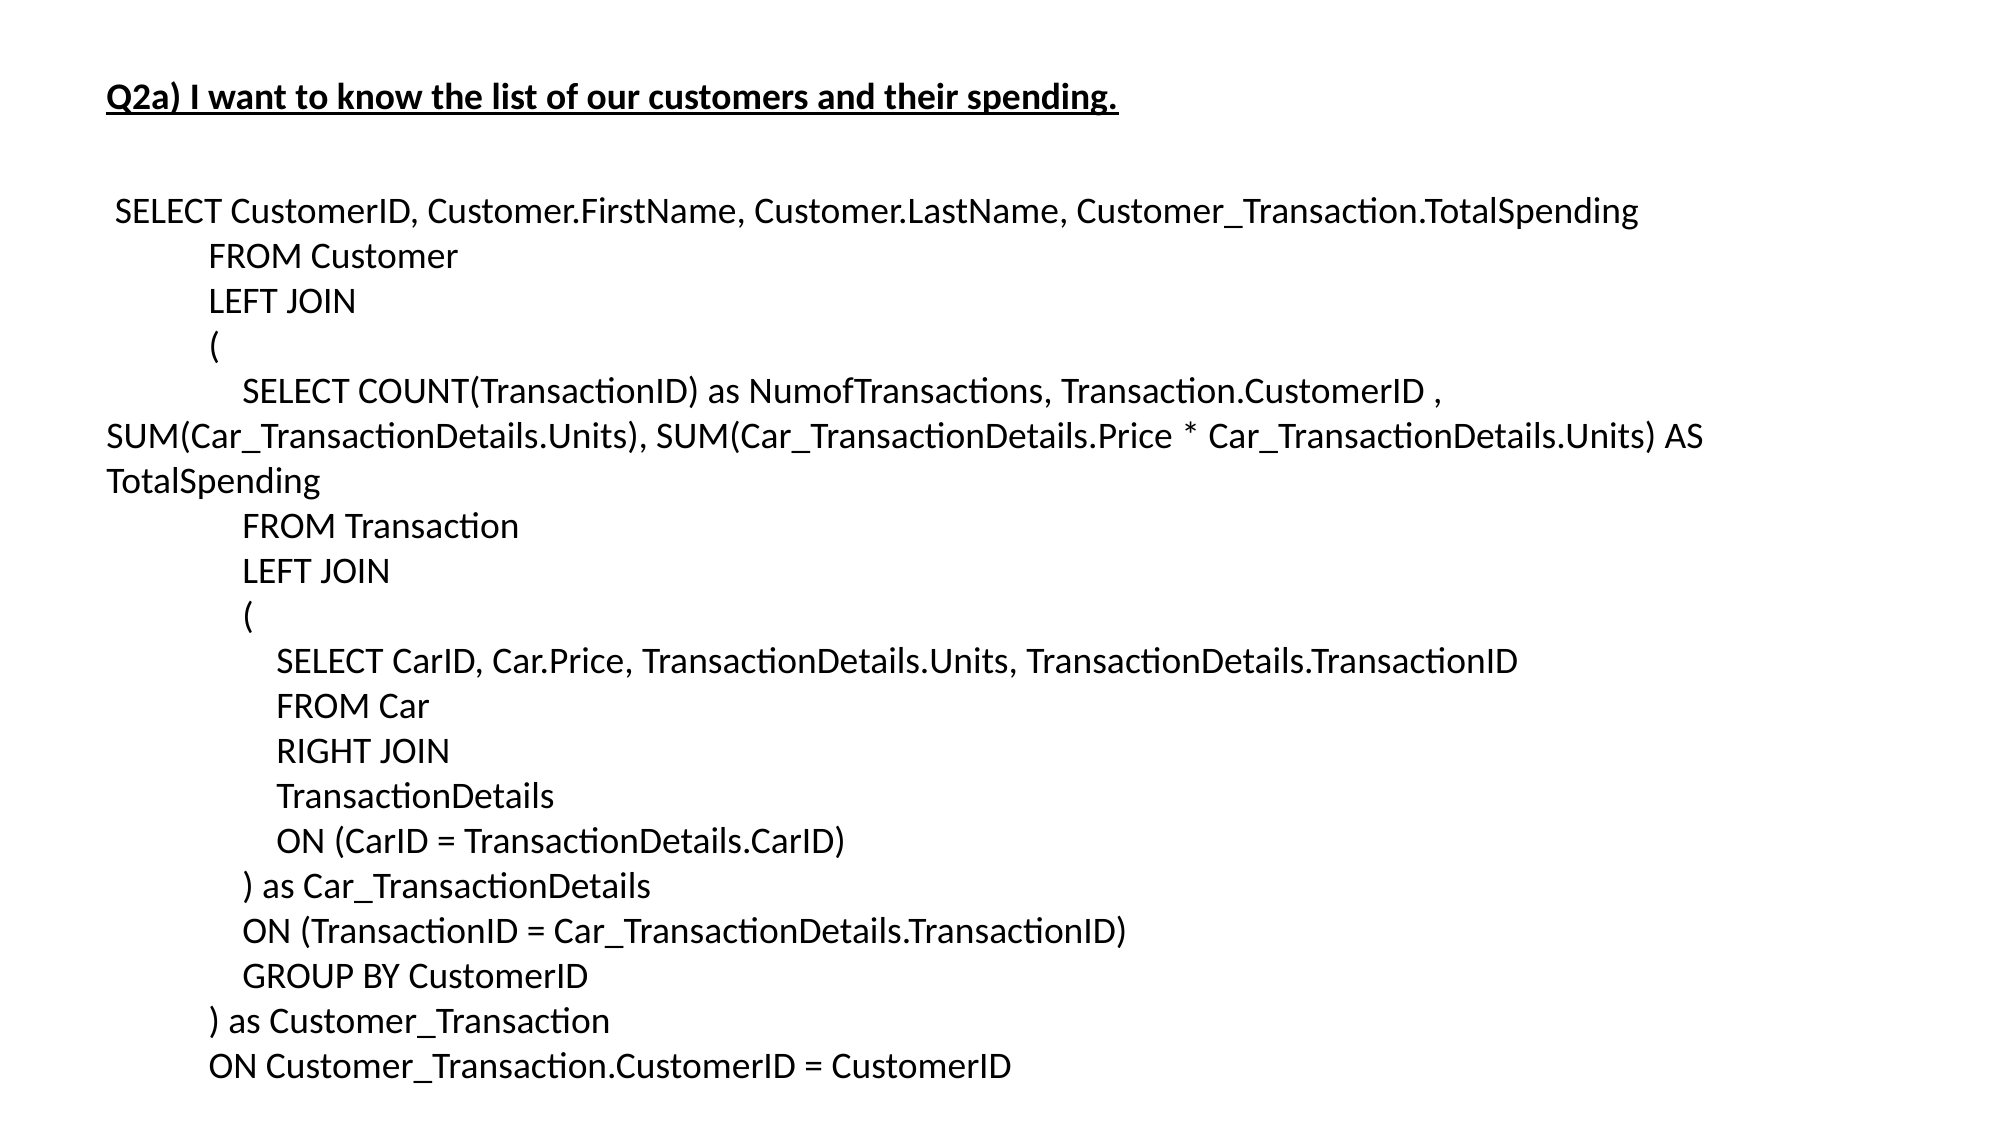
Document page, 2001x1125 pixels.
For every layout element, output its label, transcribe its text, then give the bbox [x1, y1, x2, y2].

text_box Q2a) I want to know the list of our customers and their spending. [91, 64, 1742, 125]
text_box SELECT CustomerID, Customer.FirstName, Customer.LastName, Customer_Transaction.TotalSpending FROM Customer LEFT JOIN ( SELECT COUNT(TransactionID) as NumofTransactions, Transaction.CustomerID , SUM(Car_TransactionDetails.Units), SUM(Car_TransactionDetails.Price * Car_TransactionDetails.Units) AS TotalSpending FROM Transaction LEFT JOIN ( SELECT CarID, Car.Price, TransactionDetails.Units, TransactionDetails.TransactionID FROM Car RIGHT JOIN TransactionDetails ON (CarID = TransactionDetails.CarID) ) as Car_TransactionDetails ON (TransactionID = Car_TransactionDetails.TransactionID) GROUP BY CustomerID ) as Customer_Transaction ON Customer_Transaction.CustomerID = CustomerID [91, 179, 1836, 1094]
